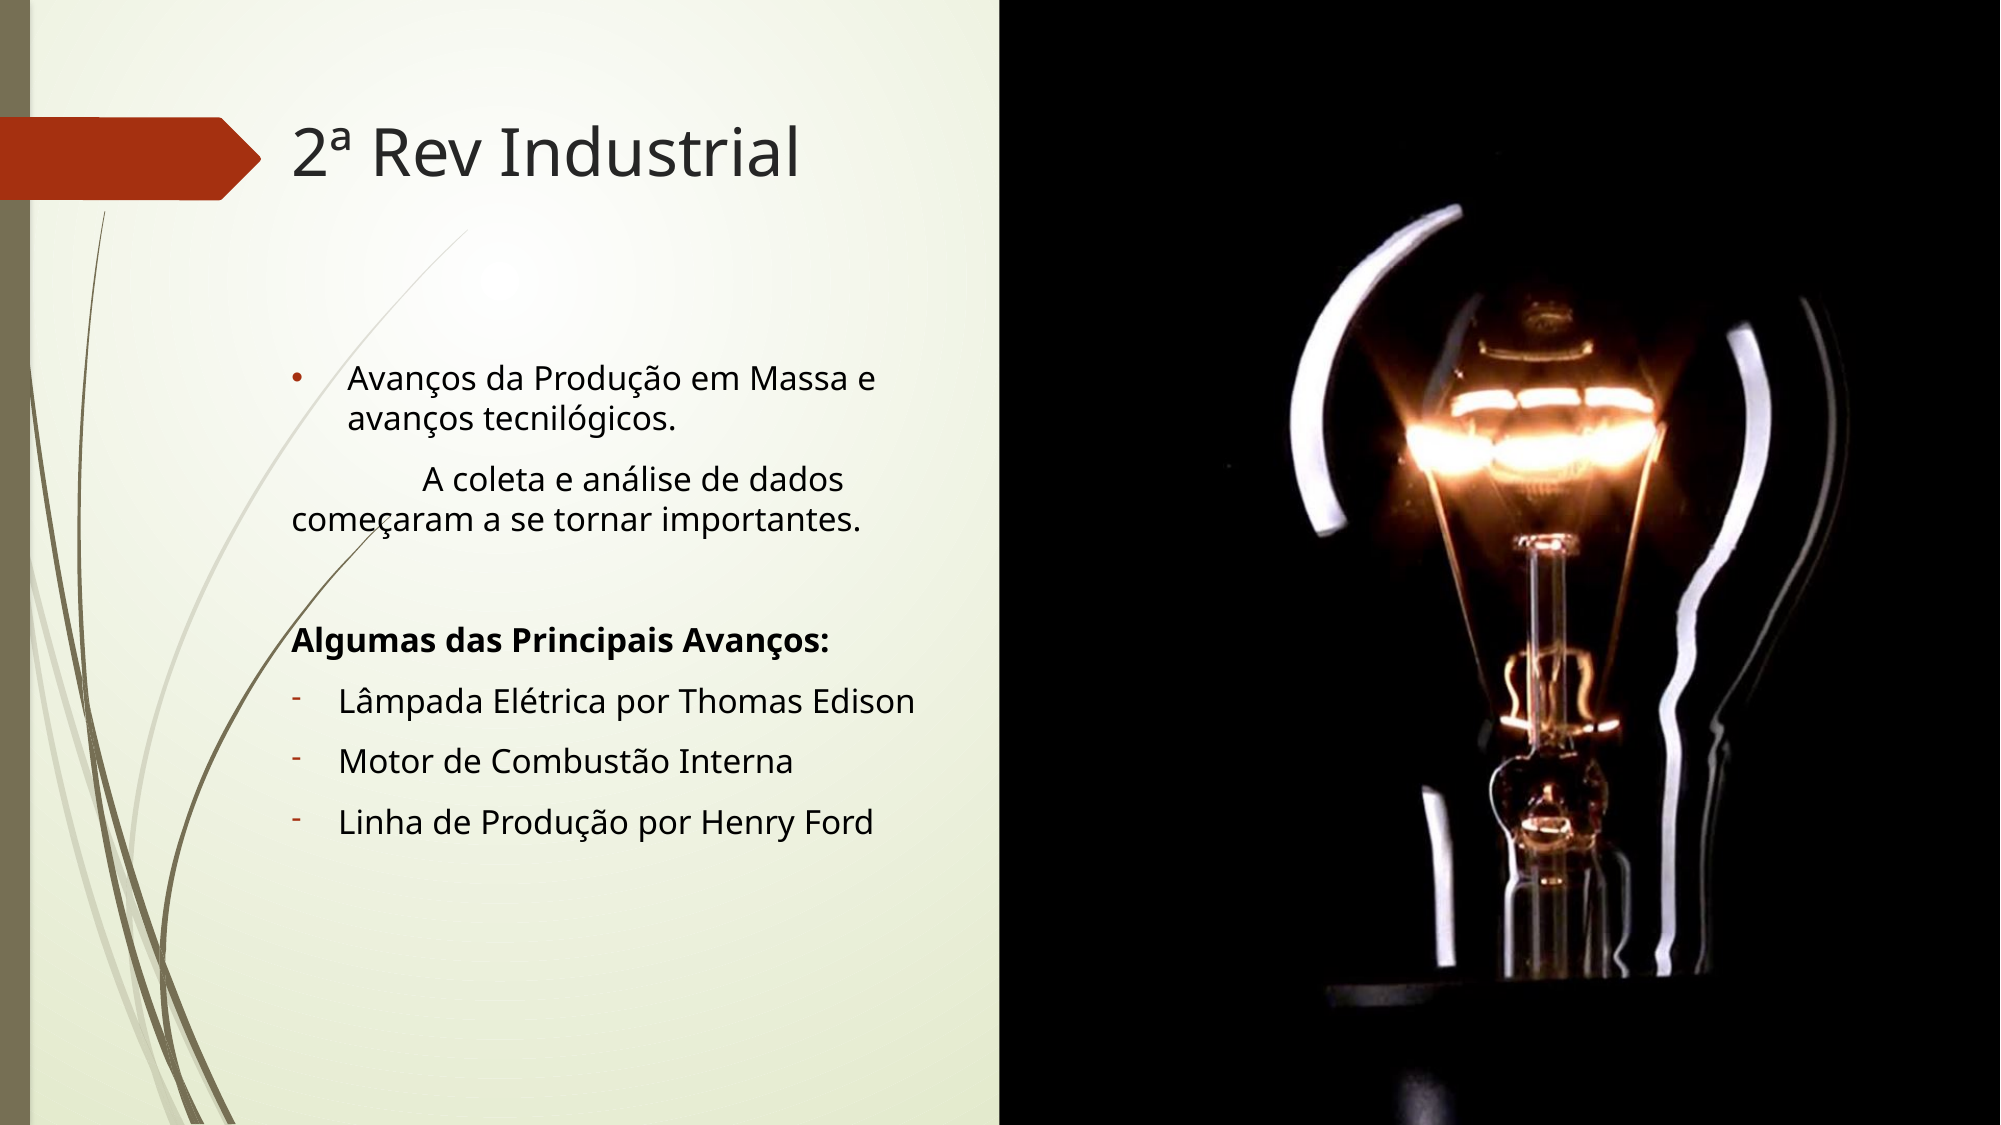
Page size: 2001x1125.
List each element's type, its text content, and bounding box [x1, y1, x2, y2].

picture [999, 0, 2000, 1125]
list Avanços da Produção em Massa e avanços tecnilógicos. A coleta e análise de dados começaram a se tornar importantes. Algumas das Principais Avanços: Lâmpada Elétrica por Thomas Edison Motor de Combustão Interna Linha de Produção por Henry Ford [276, 350, 956, 970]
title 2ª Rev Industrial [276, 102, 956, 313]
